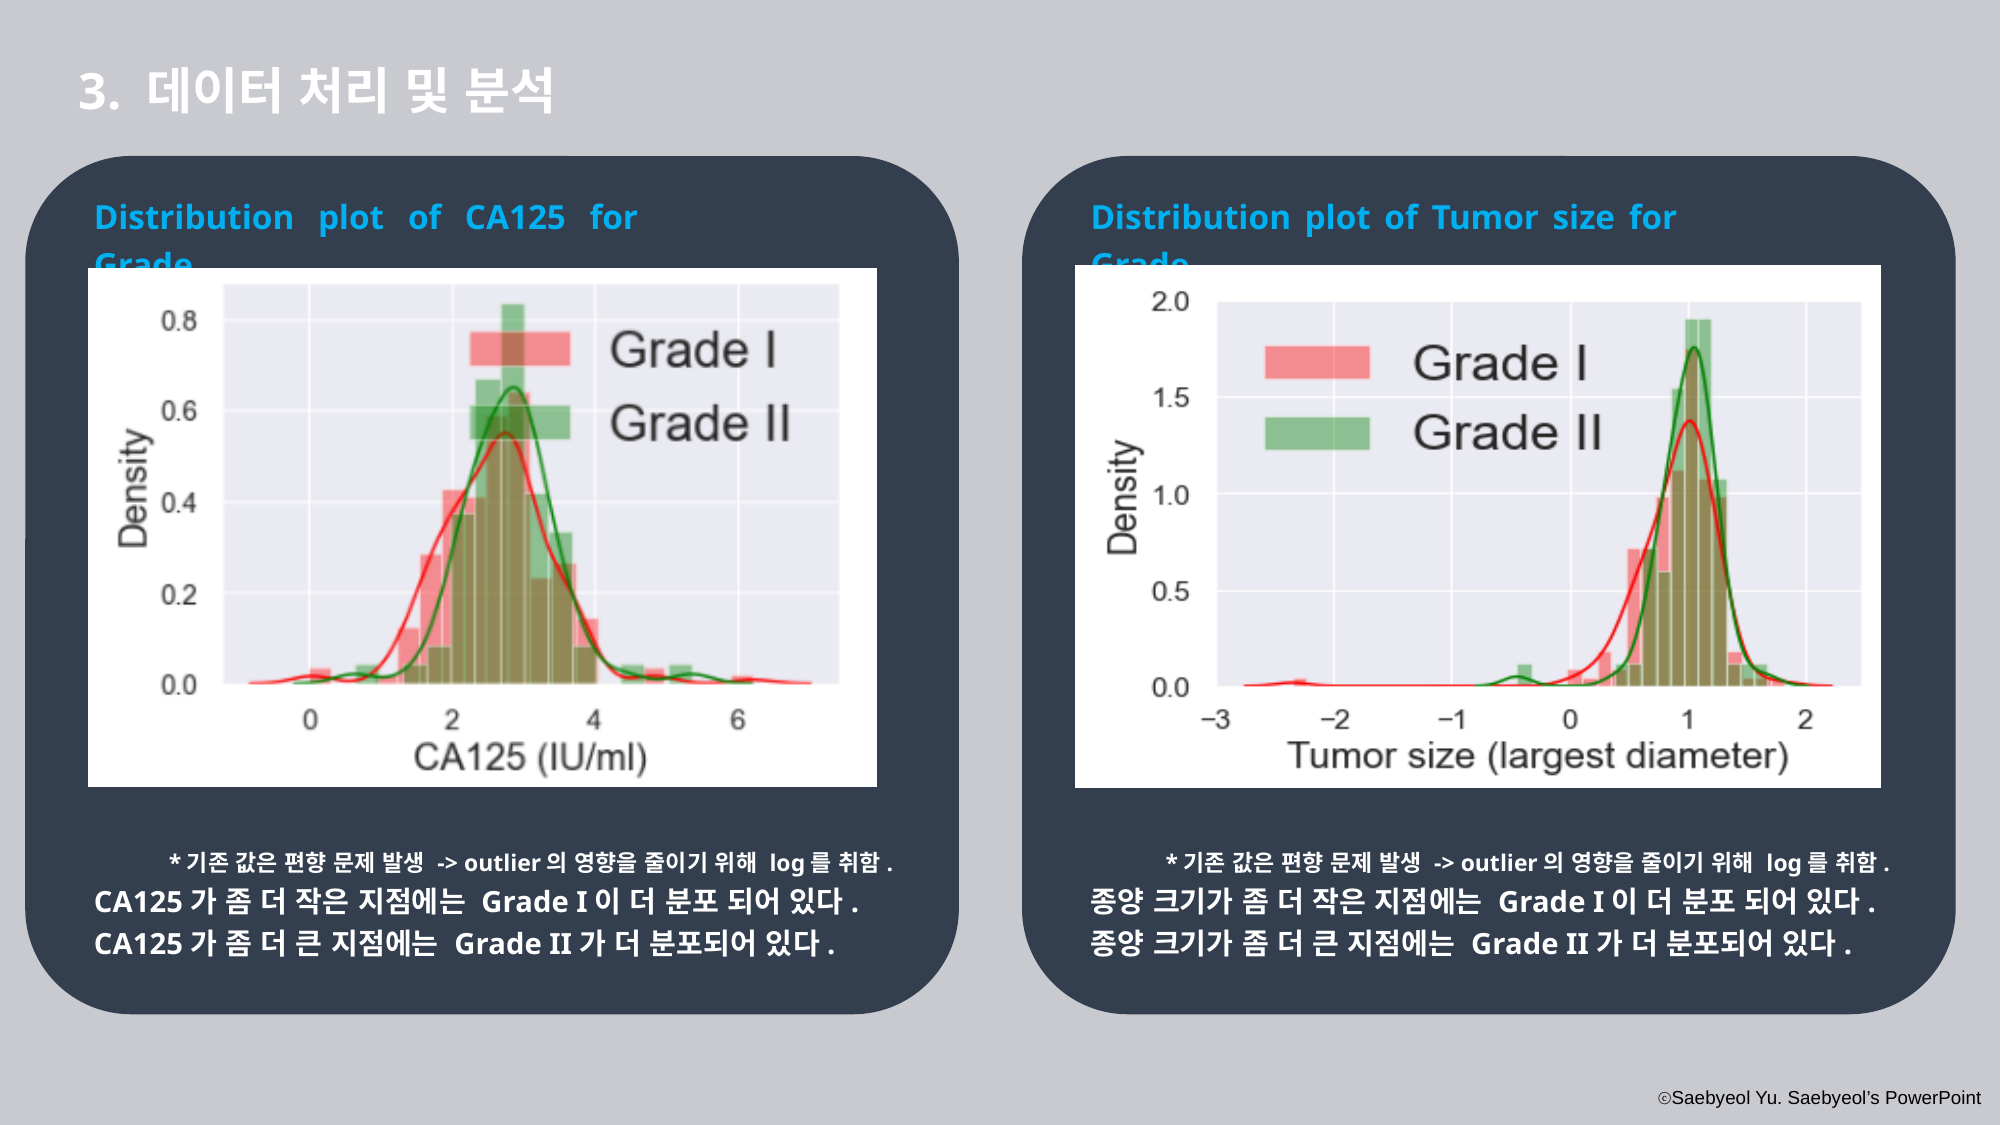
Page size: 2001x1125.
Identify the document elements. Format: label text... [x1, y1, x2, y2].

text_box 3. 데이터 처리 및 분석 [64, 52, 652, 128]
text_box Distribution plot of Tumor size for Grade [1075, 180, 1693, 265]
text_box [1020, 154, 1957, 1016]
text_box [25, 155, 959, 1015]
picture [1075, 265, 1881, 788]
text_box *기존 값은 편향 문제 발생 -> outlier의 영향을 줄이기 위해 log를 취함. 종양 크기가 좀 더 작은 지점에는 Grade I이 더 분포 되어 있다. 종양 크기가 좀 더 큰 지점에는 Grade II가 더 분포되어 있다. [1075, 835, 1905, 968]
